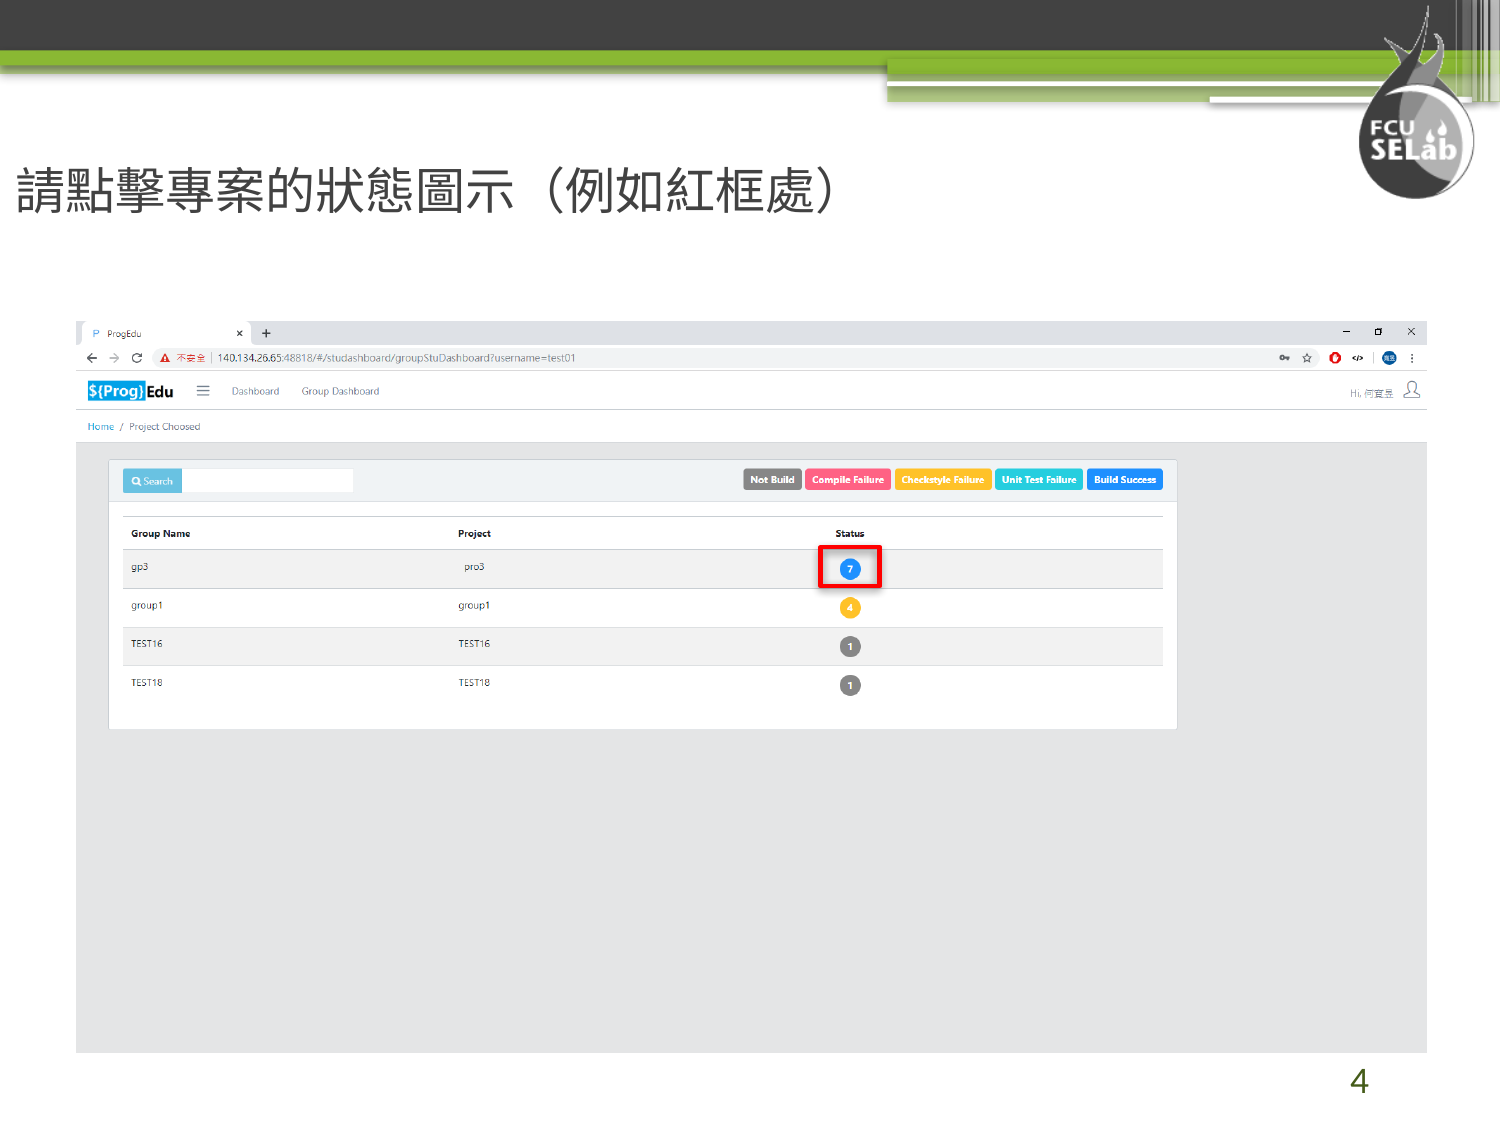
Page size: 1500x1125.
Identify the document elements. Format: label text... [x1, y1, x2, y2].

picture [1335, 2, 1500, 203]
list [76, 320, 1427, 1053]
slide_number 4 [1335, 1048, 1481, 1109]
title 請點擊專案的狀態圖示（例如紅框處） [0, 101, 1425, 277]
